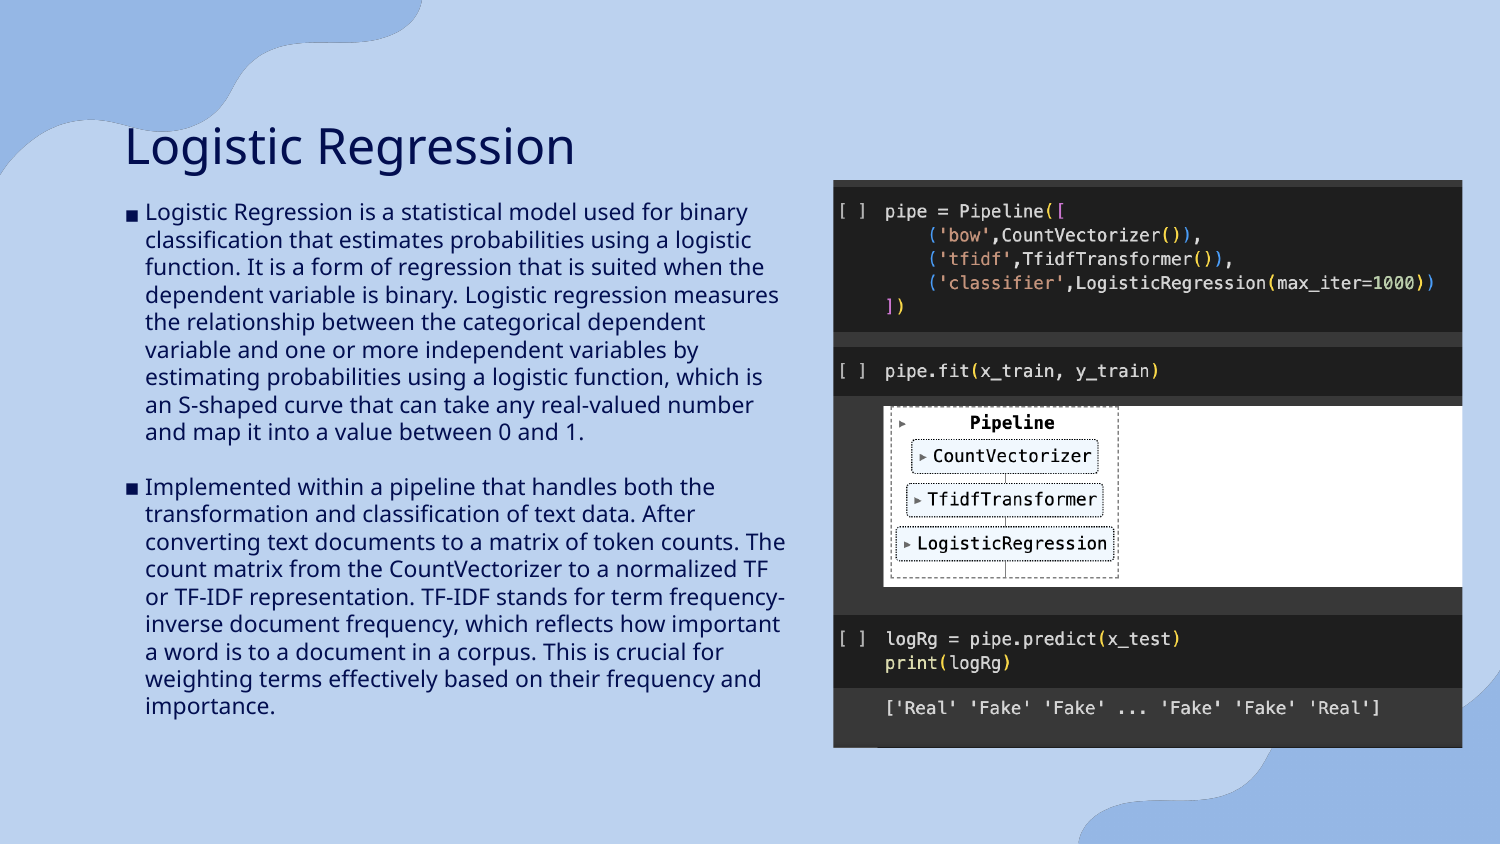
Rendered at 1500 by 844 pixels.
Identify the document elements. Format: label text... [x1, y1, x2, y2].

picture [0, 0, 422, 175]
text_box Logistic Regression [113, 108, 739, 181]
text_box Logistic Regression is a statistical model used for binary classification that estimates probabilities using a logistic function. It is a form of regression that is suited when the dependent variable is binary. Logistic regression measures the relationship between the categorical dependent variable and one or more independent variables by estimating probabilities using a logistic function, which is an S-shaped curve that can take any real-valued number and map it into a value between 0 and 1. Implemented within a pipeline that handles both the transformation and classification of text data. After converting text documents to a matrix of token counts. The count matrix from the CountVectorizer to a normalized TF or TF-IDF representation. TF-IDF stands for term frequency-inverse document frequency, which reflects how important a word is to a document in a corpus. This is crucial for weighting terms effectively based on their frequency and importance. [113, 192, 804, 726]
picture [833, 180, 1500, 844]
